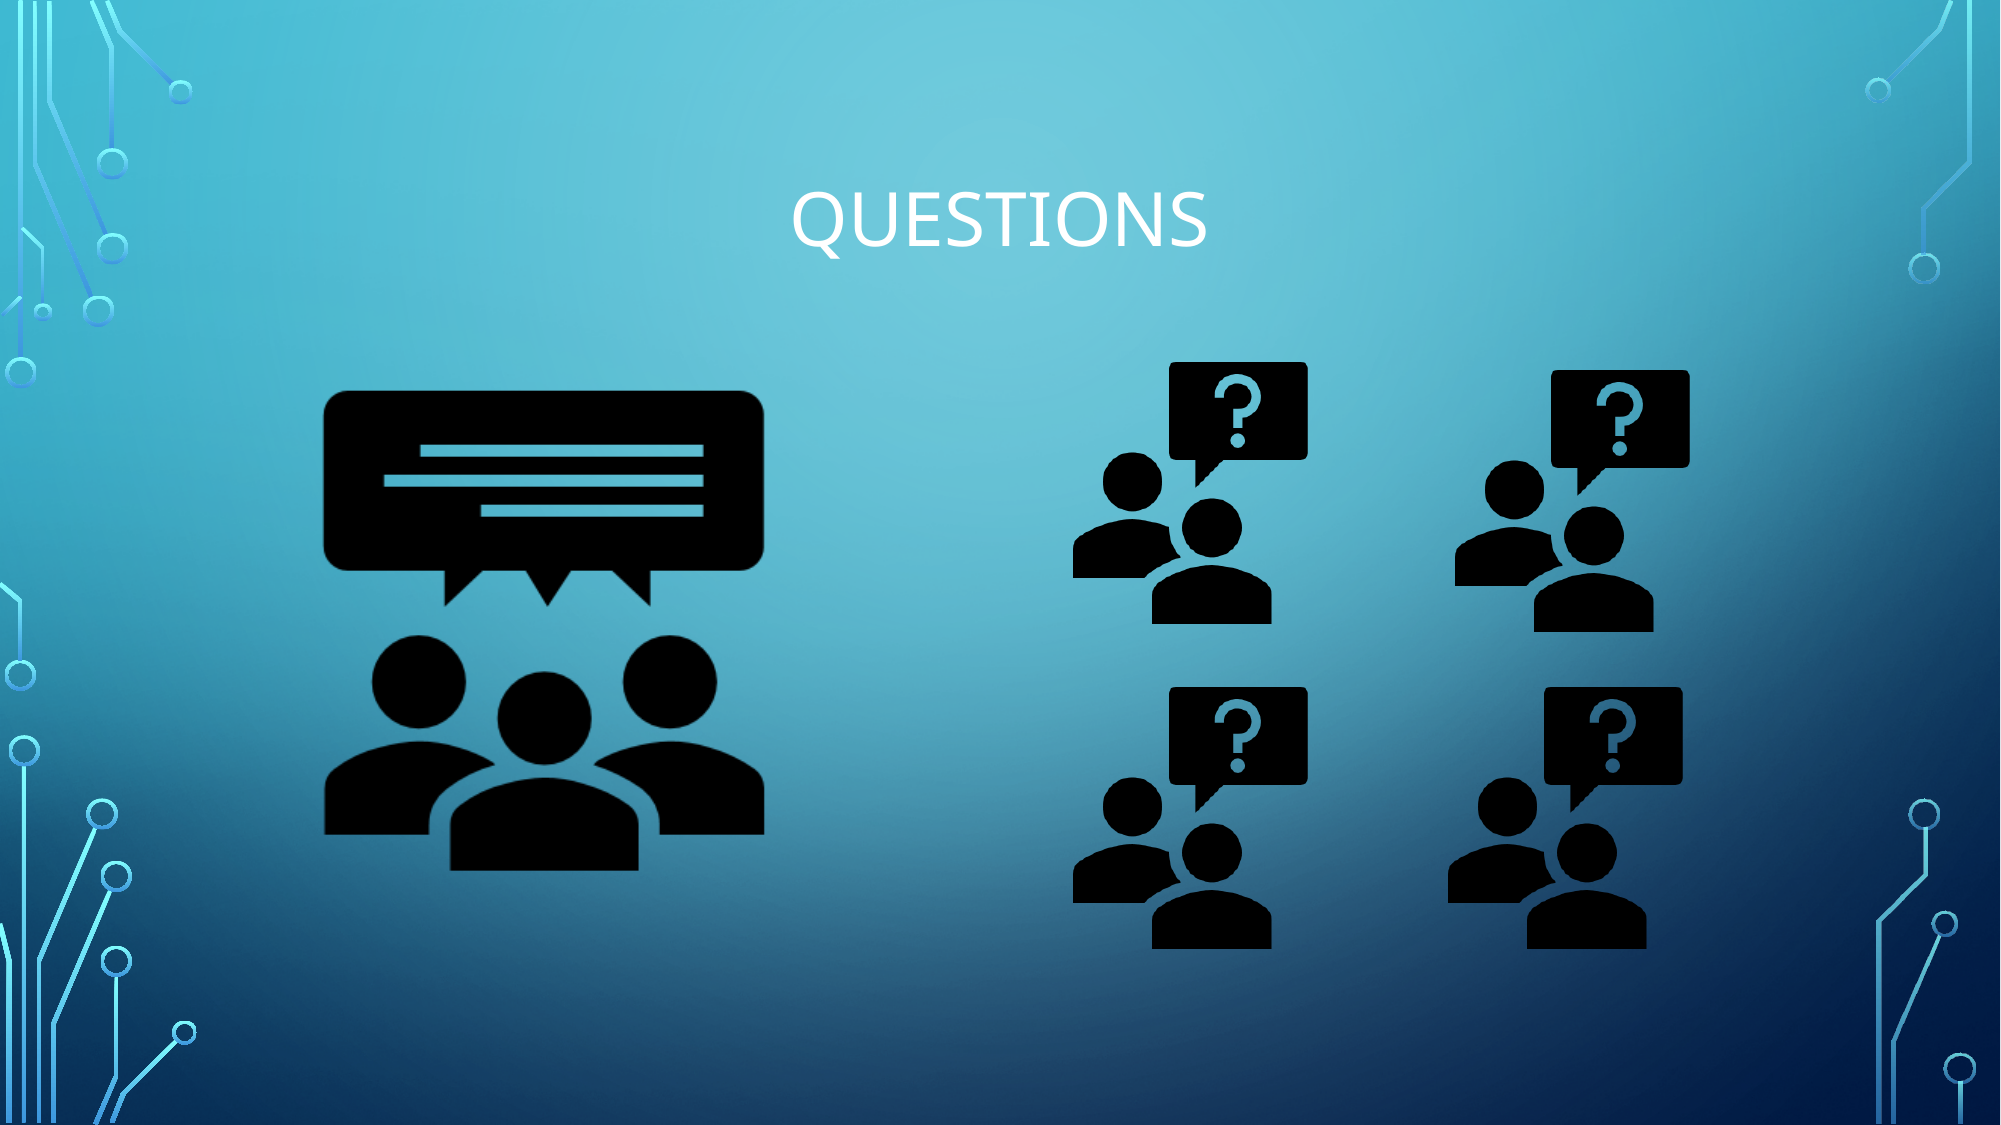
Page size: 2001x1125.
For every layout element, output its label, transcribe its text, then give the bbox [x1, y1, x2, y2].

picture [1406, 660, 1724, 975]
picture [250, 343, 831, 920]
title Questions [187, 101, 1813, 344]
picture [1412, 343, 1731, 659]
picture [1031, 660, 1349, 975]
picture [1031, 335, 1349, 650]
